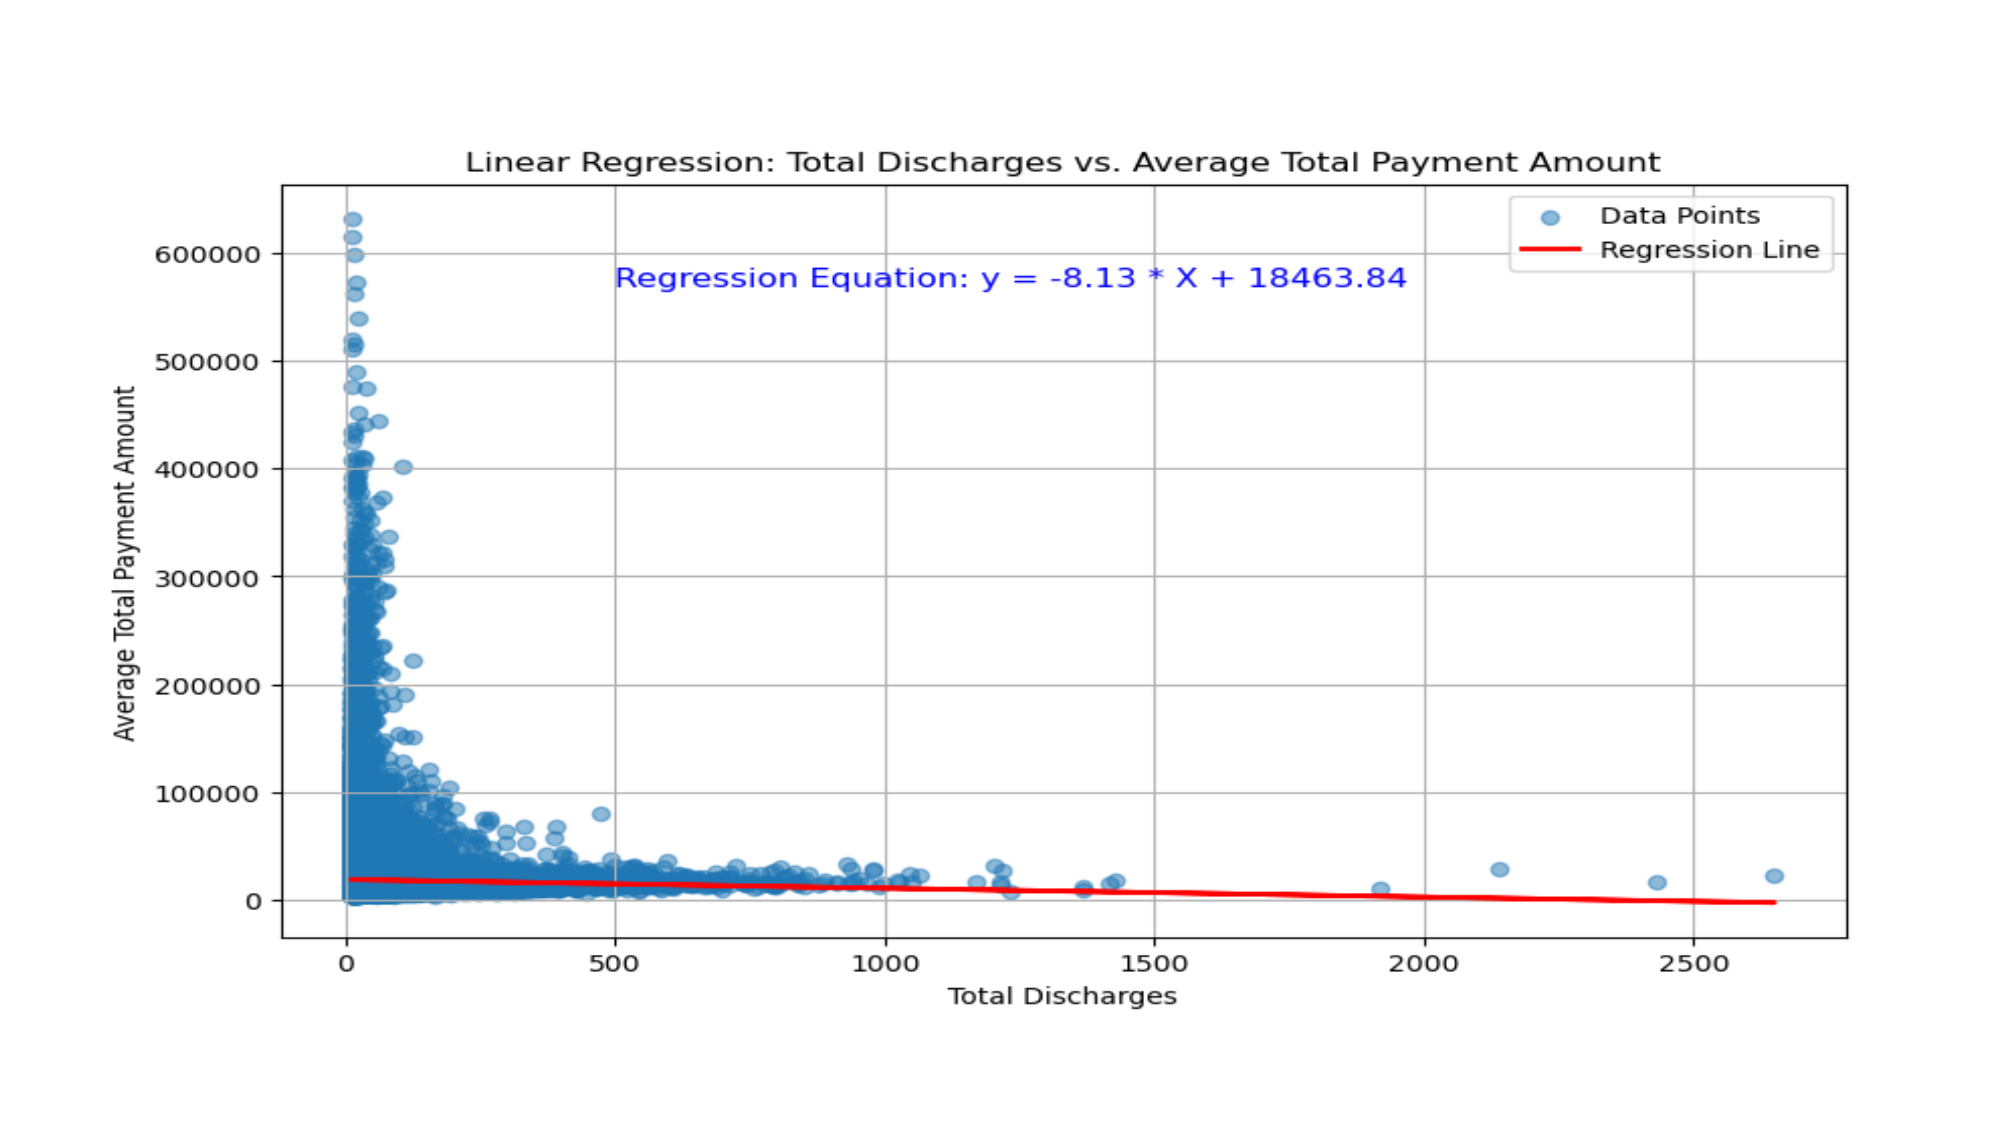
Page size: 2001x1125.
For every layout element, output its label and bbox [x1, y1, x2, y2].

picture [94, 136, 1865, 1024]
